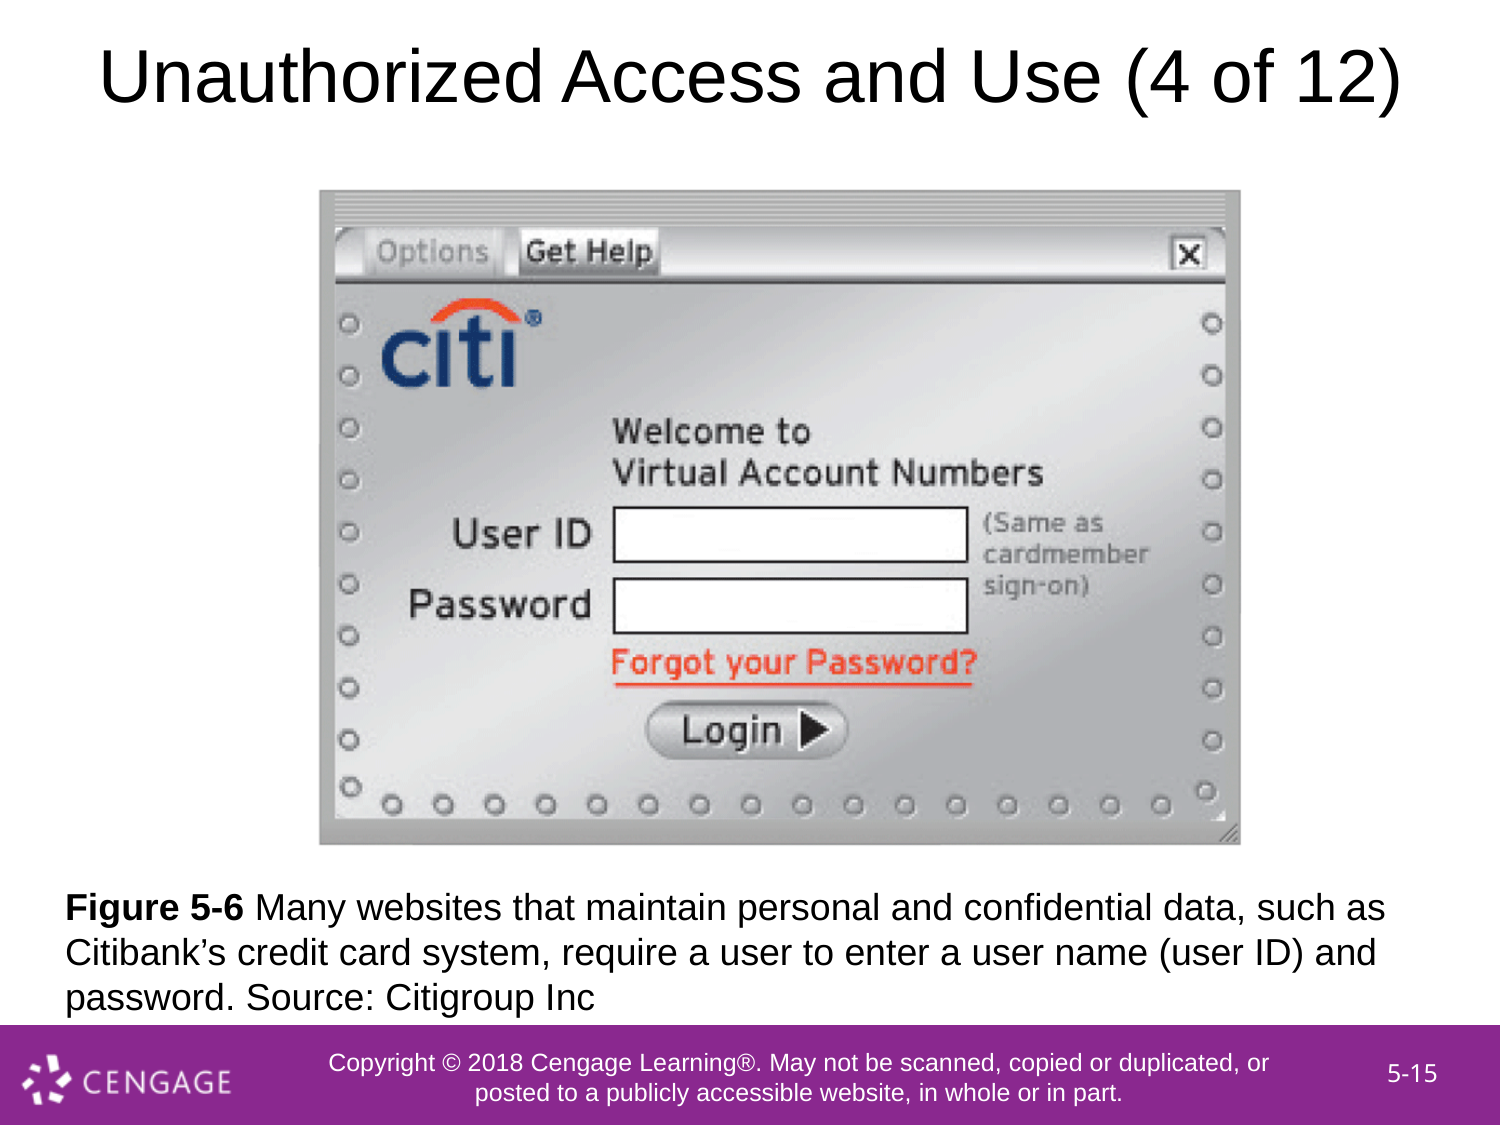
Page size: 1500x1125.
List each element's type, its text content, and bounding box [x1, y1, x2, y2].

picture [312, 187, 1243, 851]
list Figure 5-6 Many websites that maintain personal and confidential data, such as Citibank’s credit card system, require a user to enter a user name (user ID) and password. Source: Citigroup Inc [50, 875, 1450, 1013]
picture [12, 1045, 236, 1113]
title Unauthorized Access and Use (4 of 12) [75, 4, 1428, 142]
